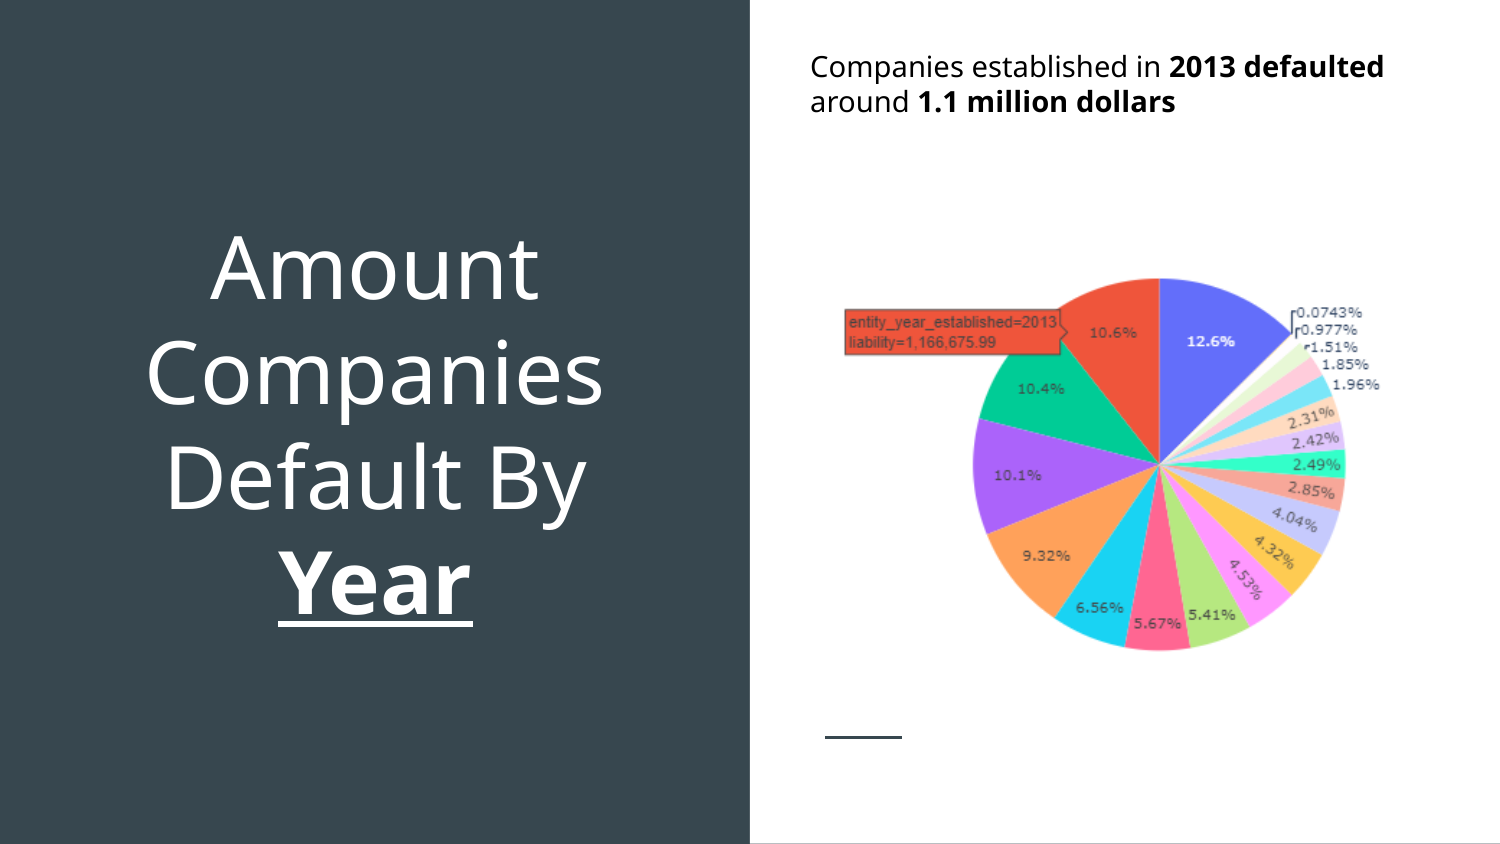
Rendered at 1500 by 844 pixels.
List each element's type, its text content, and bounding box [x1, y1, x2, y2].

text_box Companies established in 2013 defaulted around 1.1 million dollars [795, 33, 1445, 134]
picture [803, 249, 1411, 669]
title Amount Companies Default By Year [43, 284, 708, 560]
